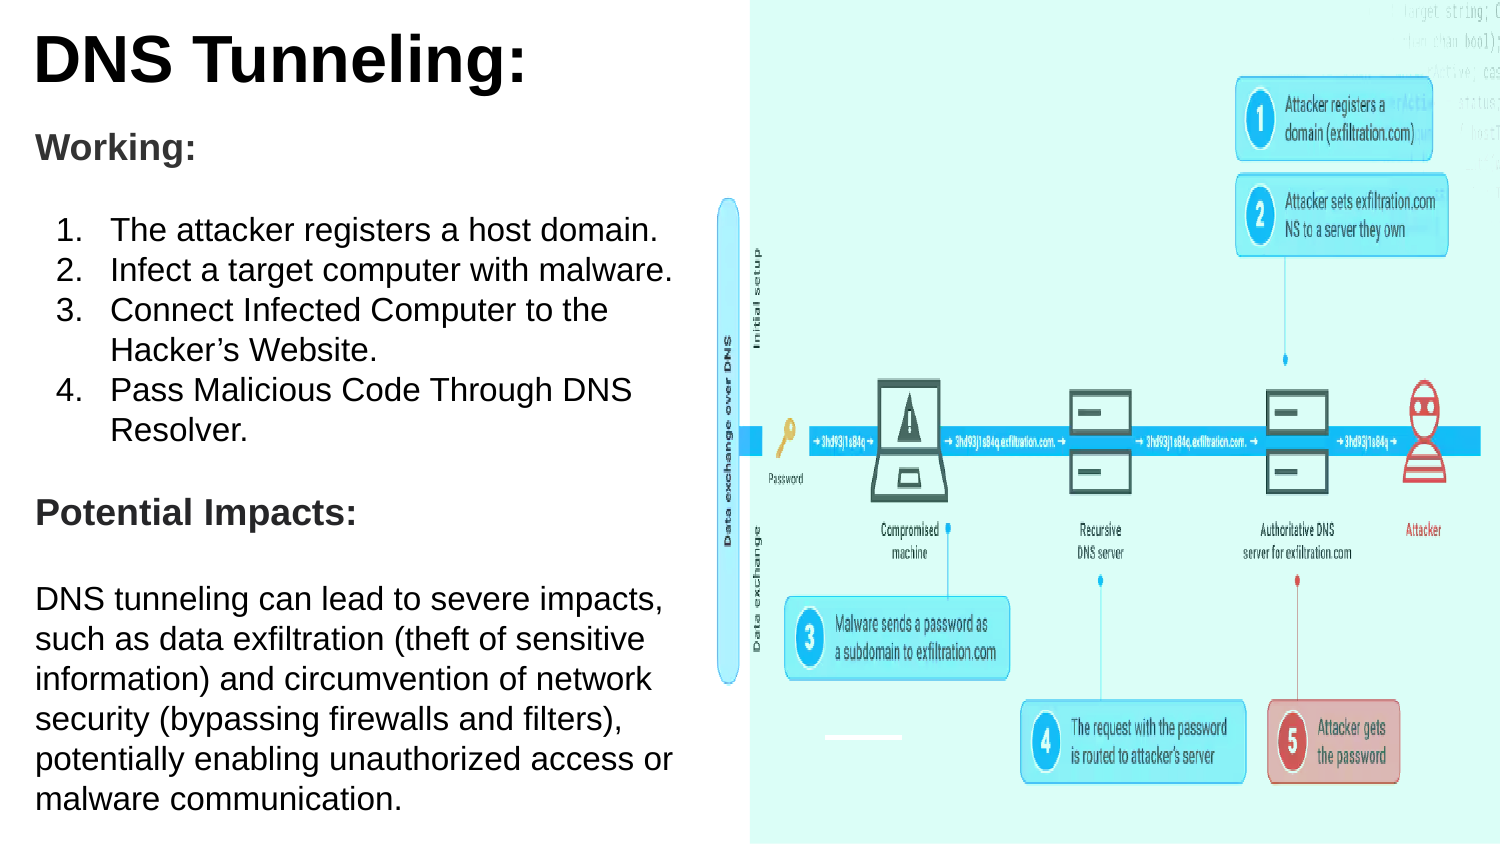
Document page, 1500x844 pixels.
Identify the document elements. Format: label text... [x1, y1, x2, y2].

subtitle Working: The attacker registers a host domain. Infect a target computer with malware. Connect Infected Computer to the Hacker’s Website. Pass Malicious Code Through DNS Resolver. Potential Impacts: DNS tunneling can lead to severe impacts, such as data exfiltration (theft of sensitive information) and circumvention of network security (bypassing firewalls and filters), potentially enabling unauthorized access or malware communication. [19, 63, 676, 844]
picture [681, 0, 1500, 844]
title DNS Tunneling: [0, 0, 679, 112]
